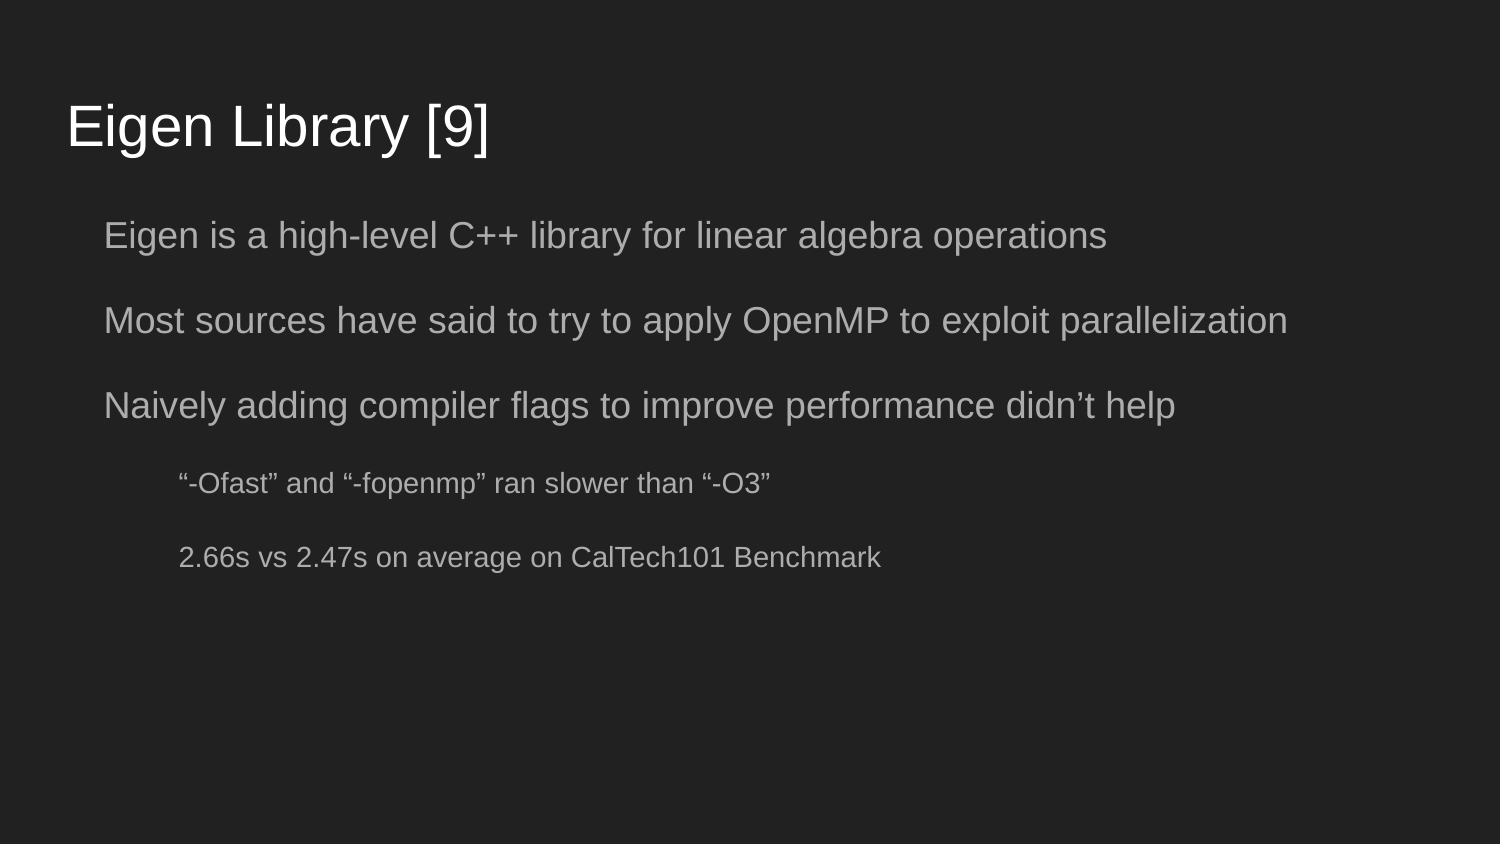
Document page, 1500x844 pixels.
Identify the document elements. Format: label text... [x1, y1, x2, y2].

title Eigen Library [9] [51, 72, 1449, 167]
list Eigen is a high-level C++ library for linear algebra operations Most sources have said to try to apply OpenMP to exploit parallelization Naively adding compiler flags to improve performance didn’t help “-Ofast” and “-fopenmp” ran slower than “-O3” 2.66s vs 2.47s on average on CalTech101 Benchmark [51, 189, 1449, 750]
